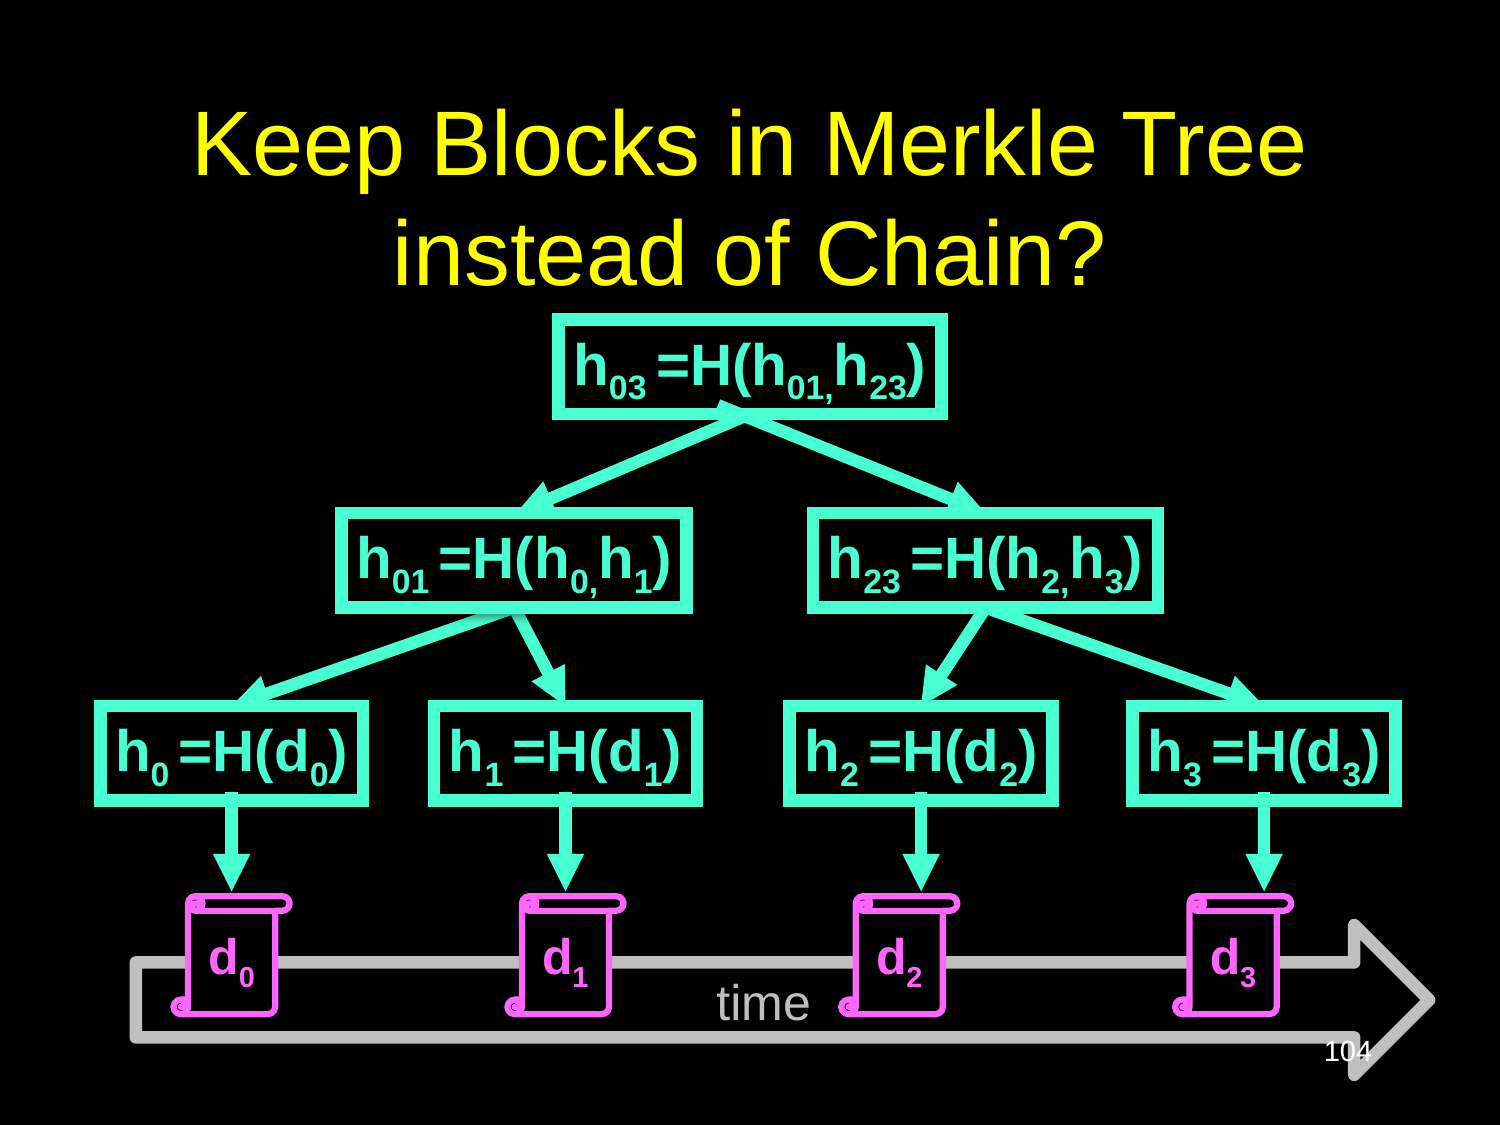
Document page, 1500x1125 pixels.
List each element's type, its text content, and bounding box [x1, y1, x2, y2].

text_box d1 [505, 894, 626, 1017]
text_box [920, 598, 984, 707]
text_box d2 [839, 894, 960, 1017]
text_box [515, 405, 715, 514]
text_box h0 =H(d0) [100, 706, 364, 801]
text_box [231, 598, 508, 707]
text_box h03 =H(h01,h23) [558, 319, 942, 403]
text_box h1 =H(d1) [434, 706, 697, 801]
text_box d3 [1173, 894, 1294, 1017]
text_box h2 =H(d2) [789, 706, 1053, 801]
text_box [513, 608, 566, 707]
text_box d0 [171, 894, 292, 1017]
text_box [985, 598, 1265, 707]
text_box h3 =H(d3) [1132, 706, 1396, 801]
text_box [332, 512, 1168, 600]
text_box time [133, 922, 1432, 1045]
slide_number 104 [1074, 1024, 1388, 1101]
title Keep Blocks in Merkle Tree instead of Chain? [112, 99, 1388, 288]
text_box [717, 405, 986, 514]
